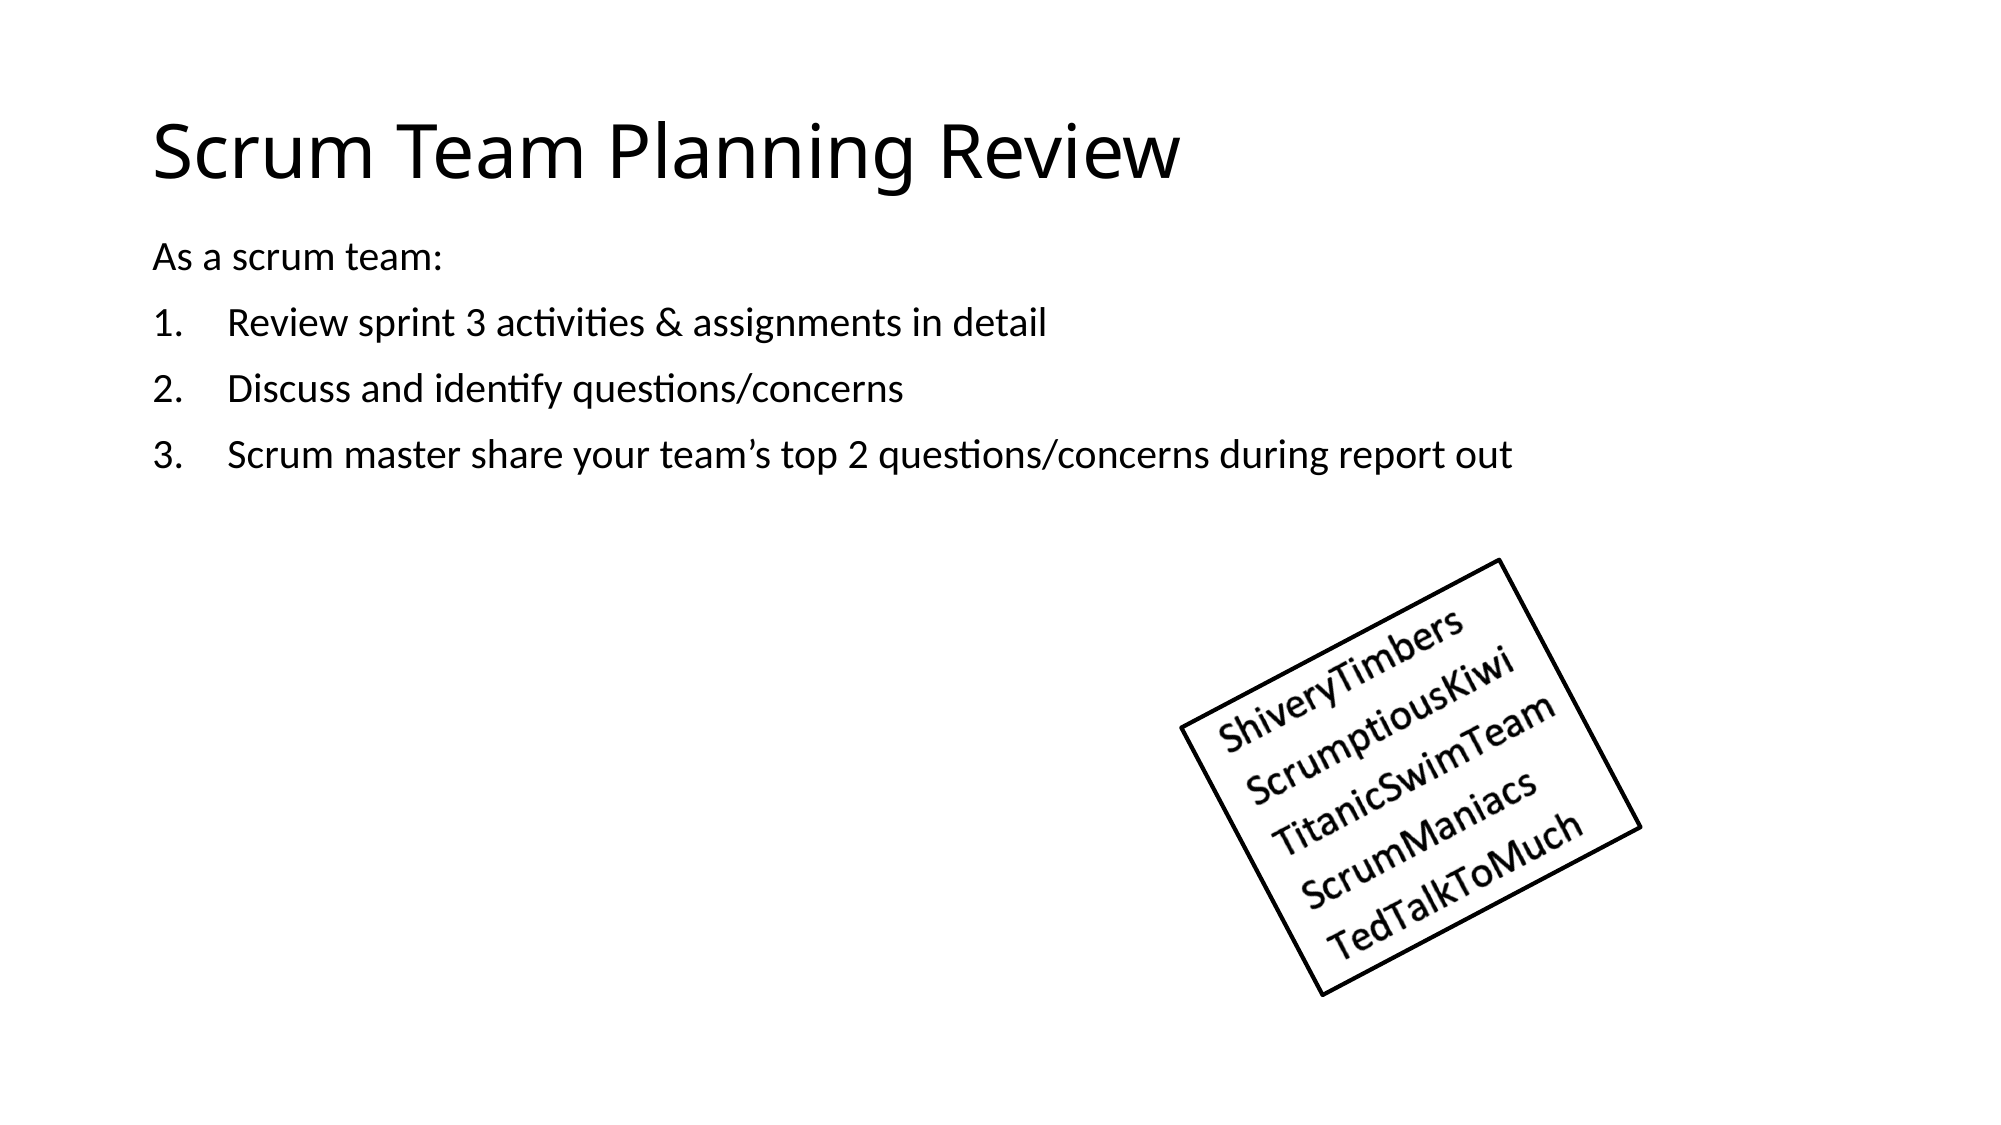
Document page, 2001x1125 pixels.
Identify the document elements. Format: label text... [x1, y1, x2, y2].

picture [1185, 564, 1636, 991]
list As a scrum team: Review sprint 3 activities & assignments in detail Discuss and identify questions/concerns Scrum master share your team’s top 2 questions/concerns during report out [137, 226, 1863, 1032]
title Scrum Team Planning Review [137, 92, 1863, 215]
